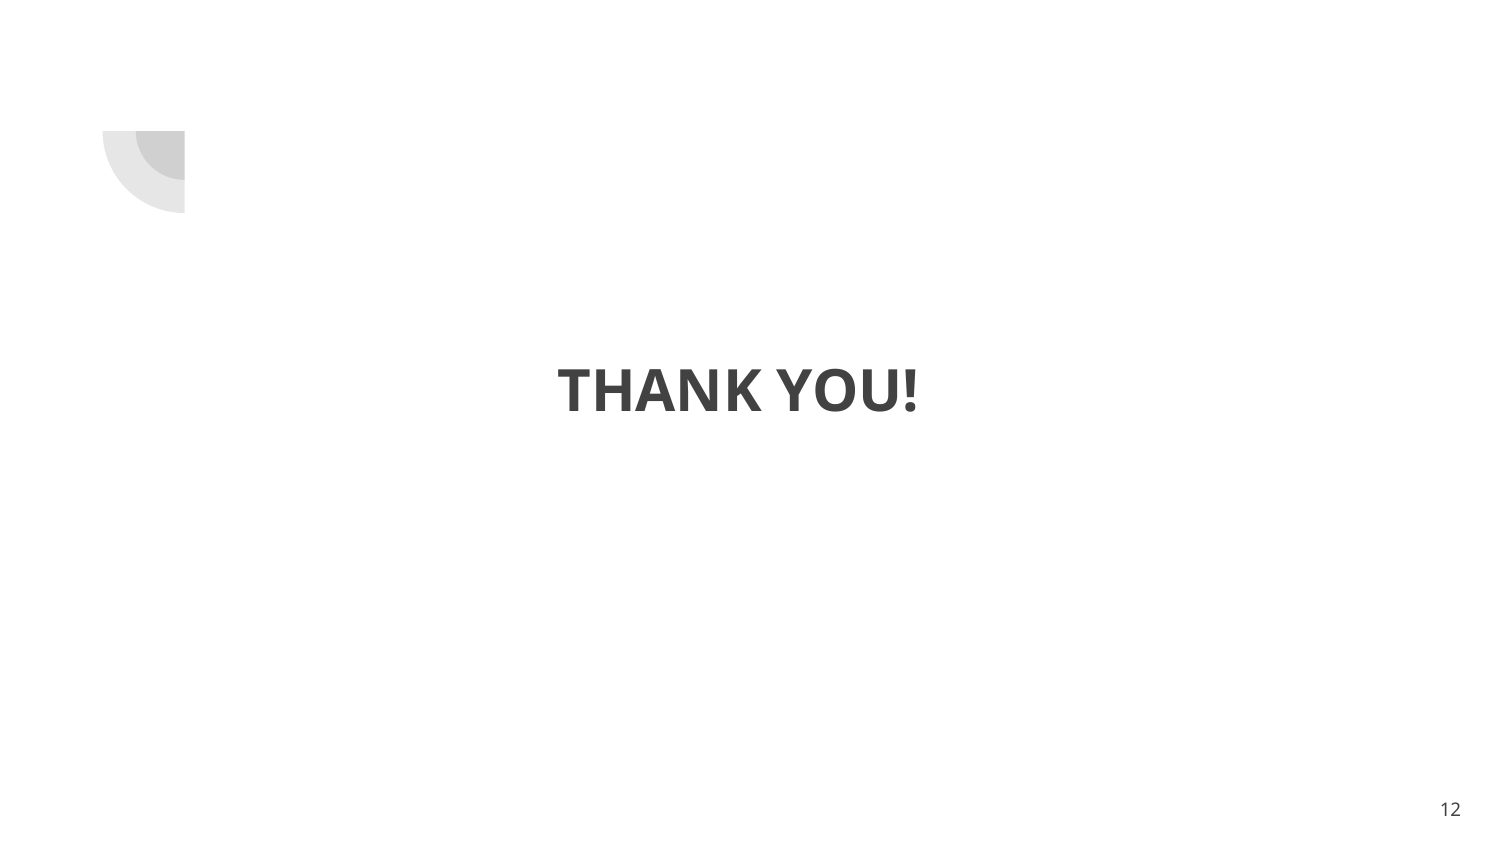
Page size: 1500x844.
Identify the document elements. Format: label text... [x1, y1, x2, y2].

title THANK YOU! [542, 333, 1132, 491]
slide_number ‹#› [1386, 777, 1477, 842]
